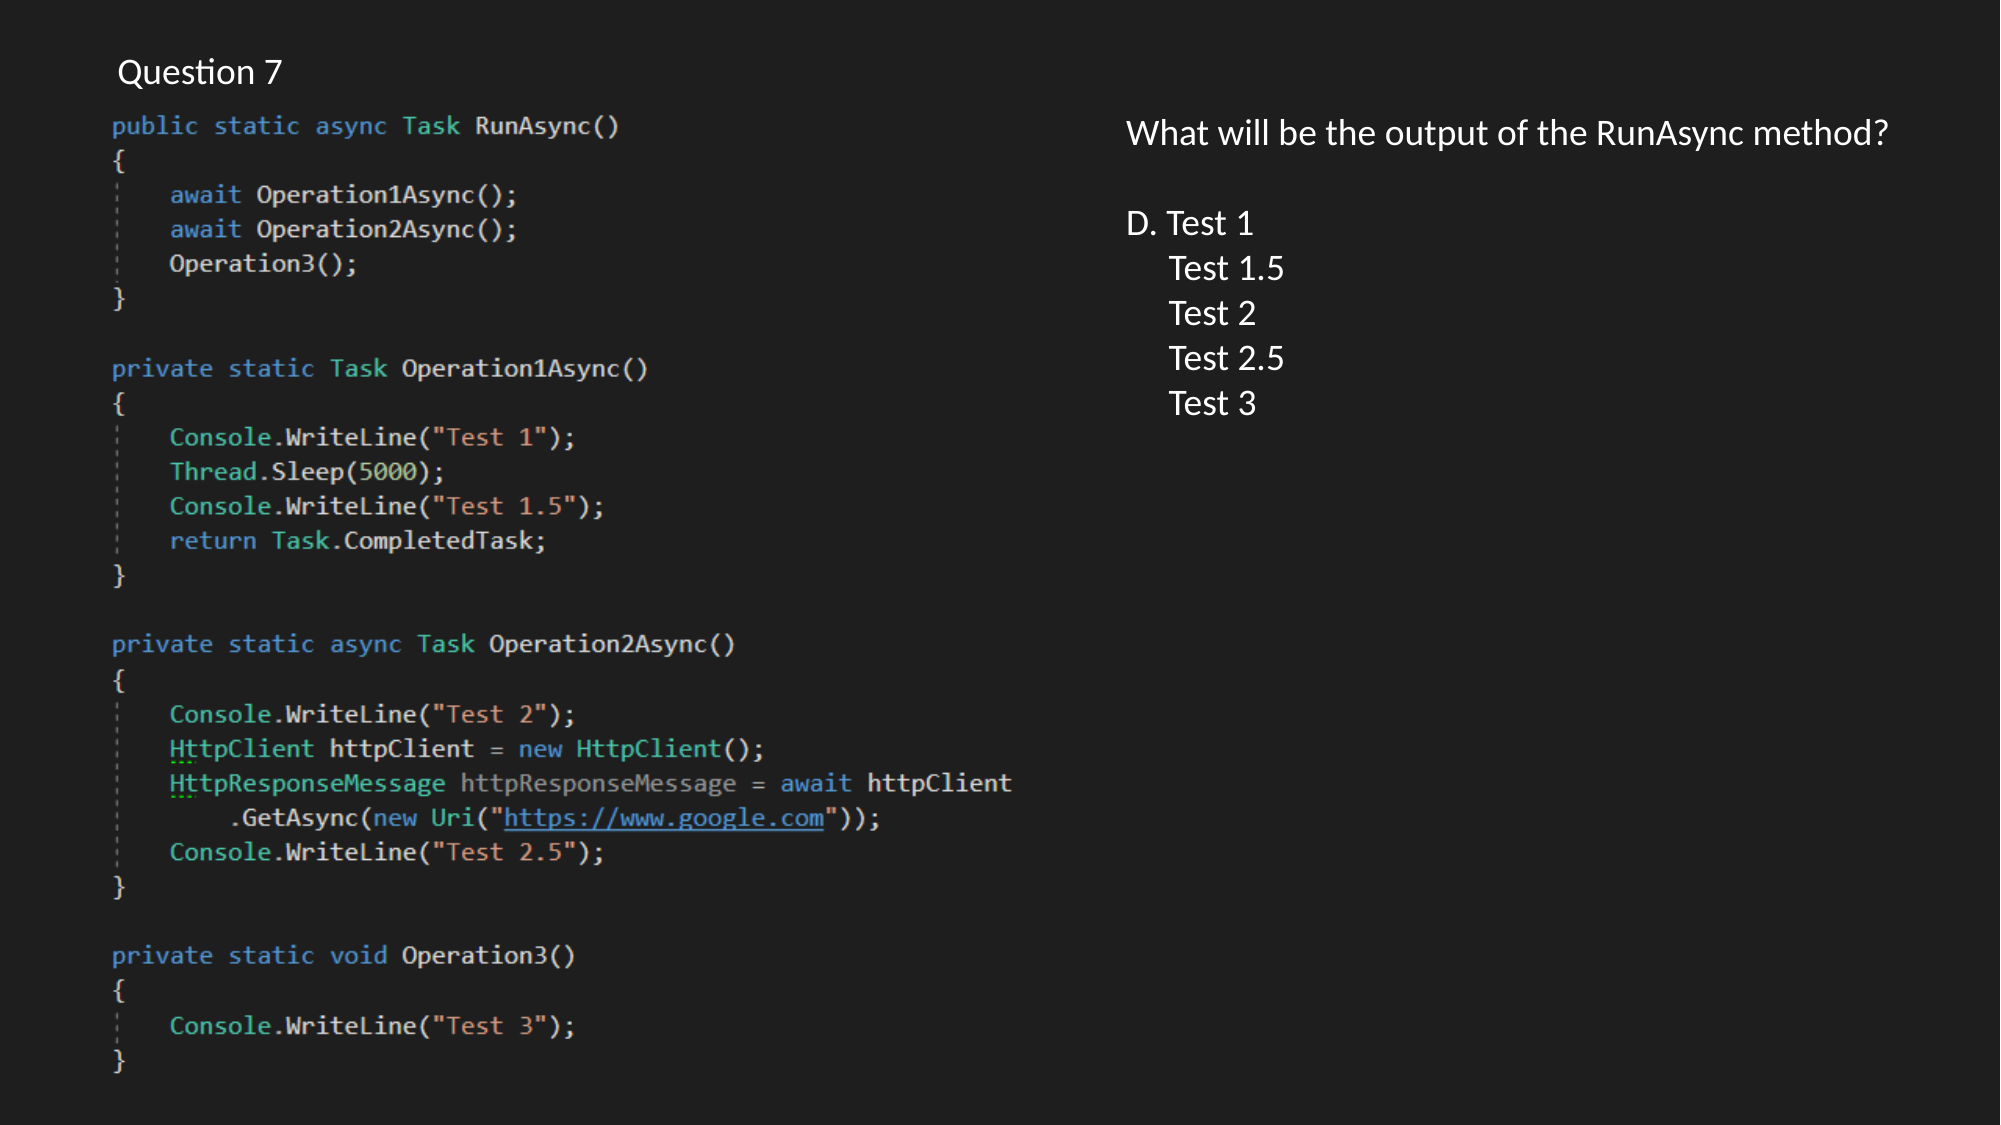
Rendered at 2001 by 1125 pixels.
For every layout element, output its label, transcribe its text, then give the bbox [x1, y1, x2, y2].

picture [109, 103, 1035, 1086]
text_box Question 7 [102, 39, 1967, 100]
text_box What will be the output of the RunAsync method? D. Test 1 Test 1.5 Test 2 Test 2.5 Test 3 [1111, 100, 1940, 476]
